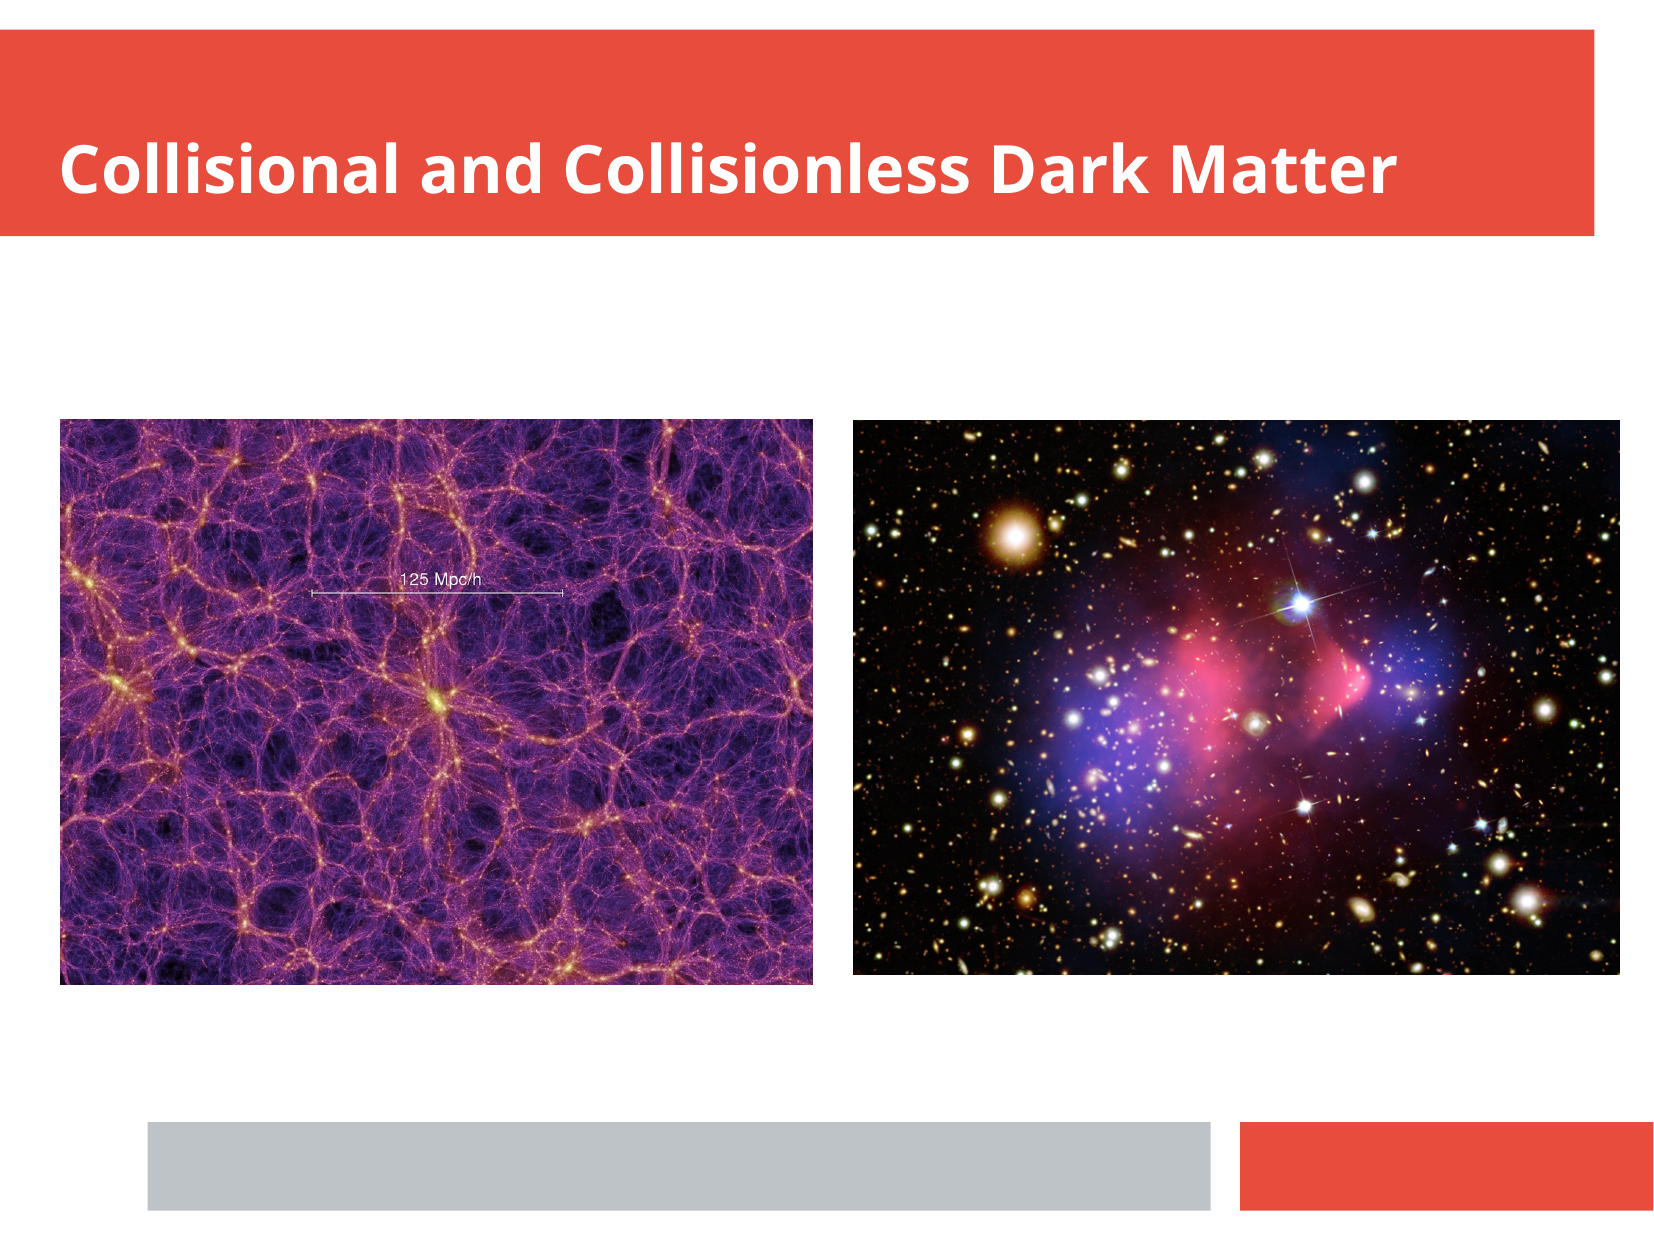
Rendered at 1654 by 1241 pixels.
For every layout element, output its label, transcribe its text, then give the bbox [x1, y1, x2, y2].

picture [59, 419, 813, 985]
text_box Collisional and Collisionless Dark Matter [59, 59, 1595, 207]
picture [853, 419, 1621, 975]
